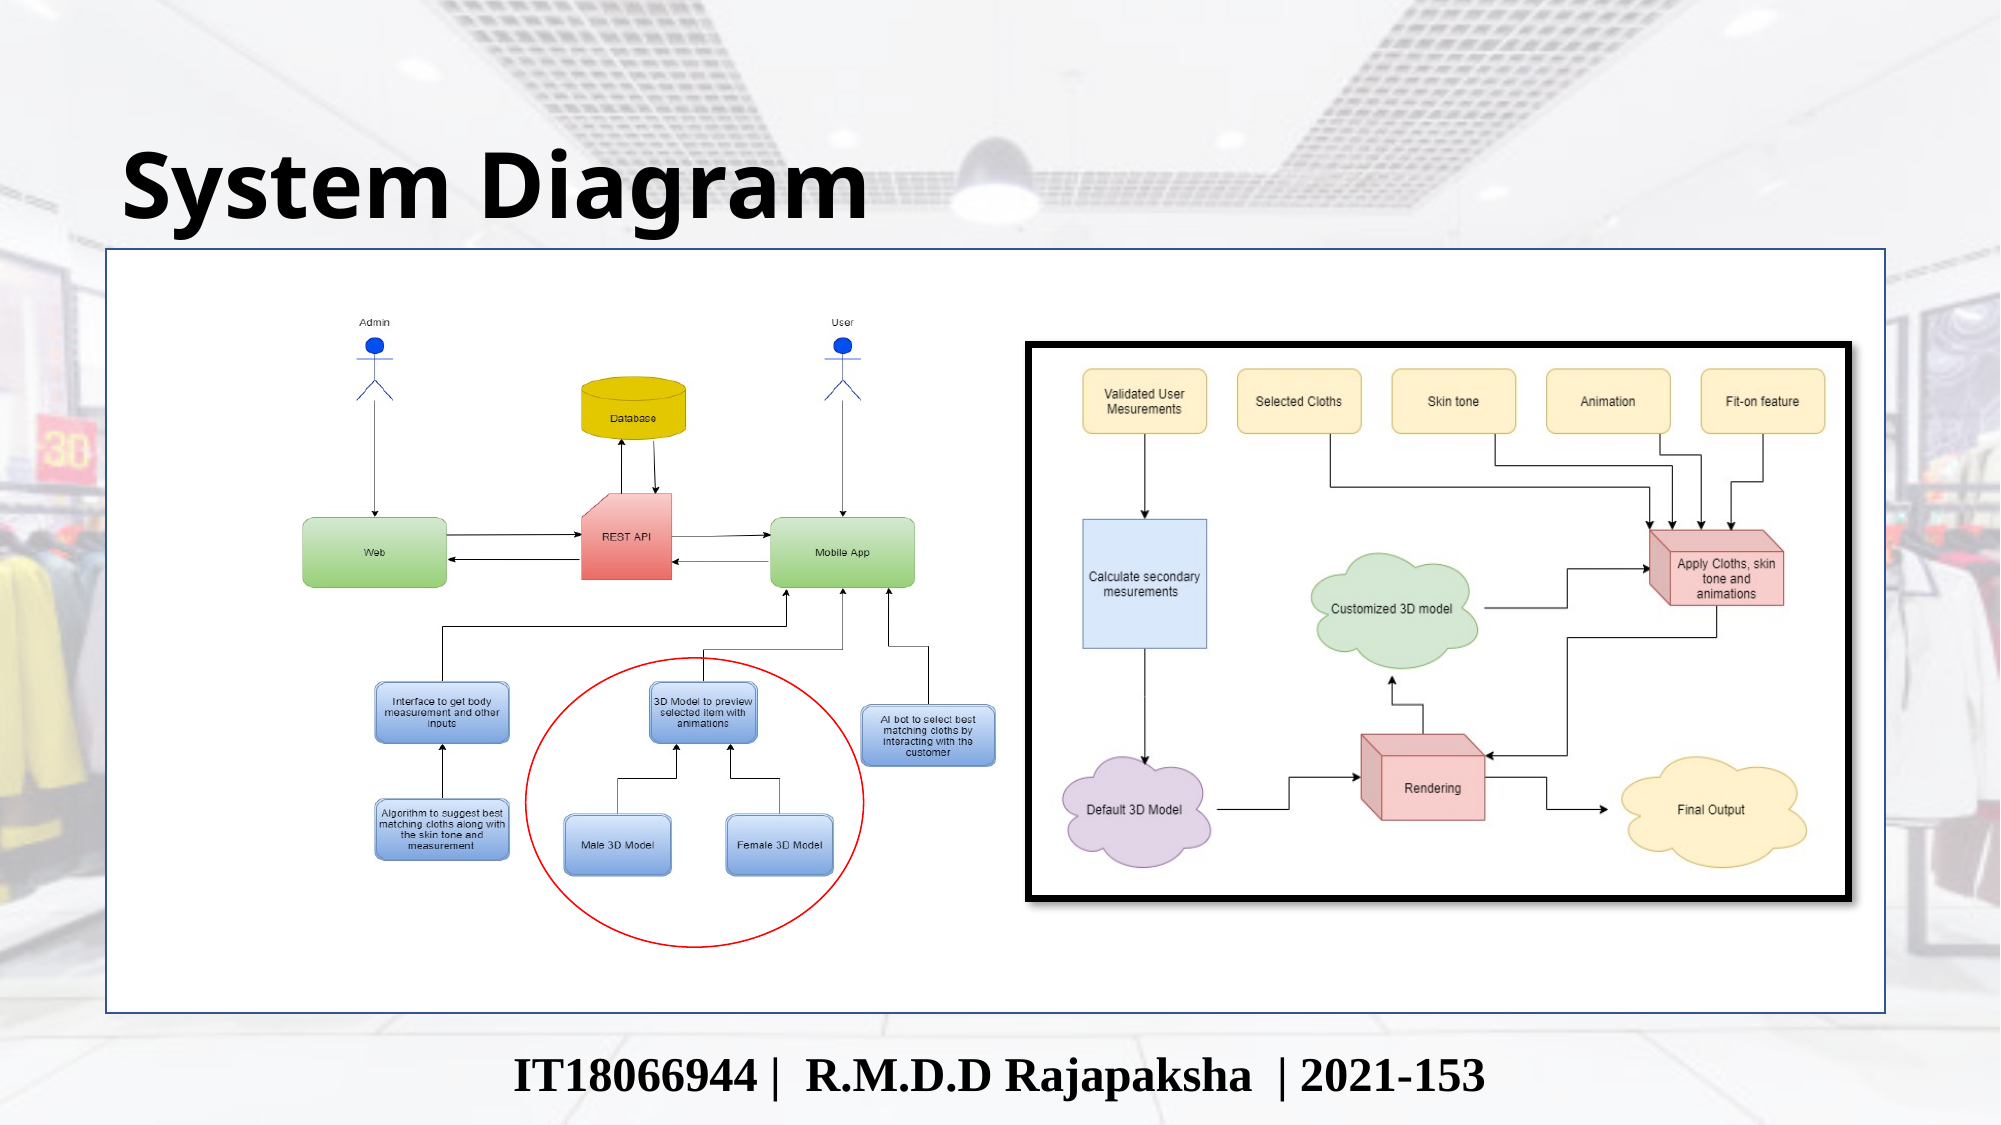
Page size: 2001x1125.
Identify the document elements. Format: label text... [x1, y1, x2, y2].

text_box [555, 884, 835, 948]
picture [292, 306, 1005, 884]
text_box IT18066944 | R.M.D.D Rajapaksha | 2021-153 [0, 1042, 2000, 1110]
title System Diagram [106, 131, 1832, 350]
picture [1031, 347, 1846, 896]
text_box [105, 248, 1886, 1014]
